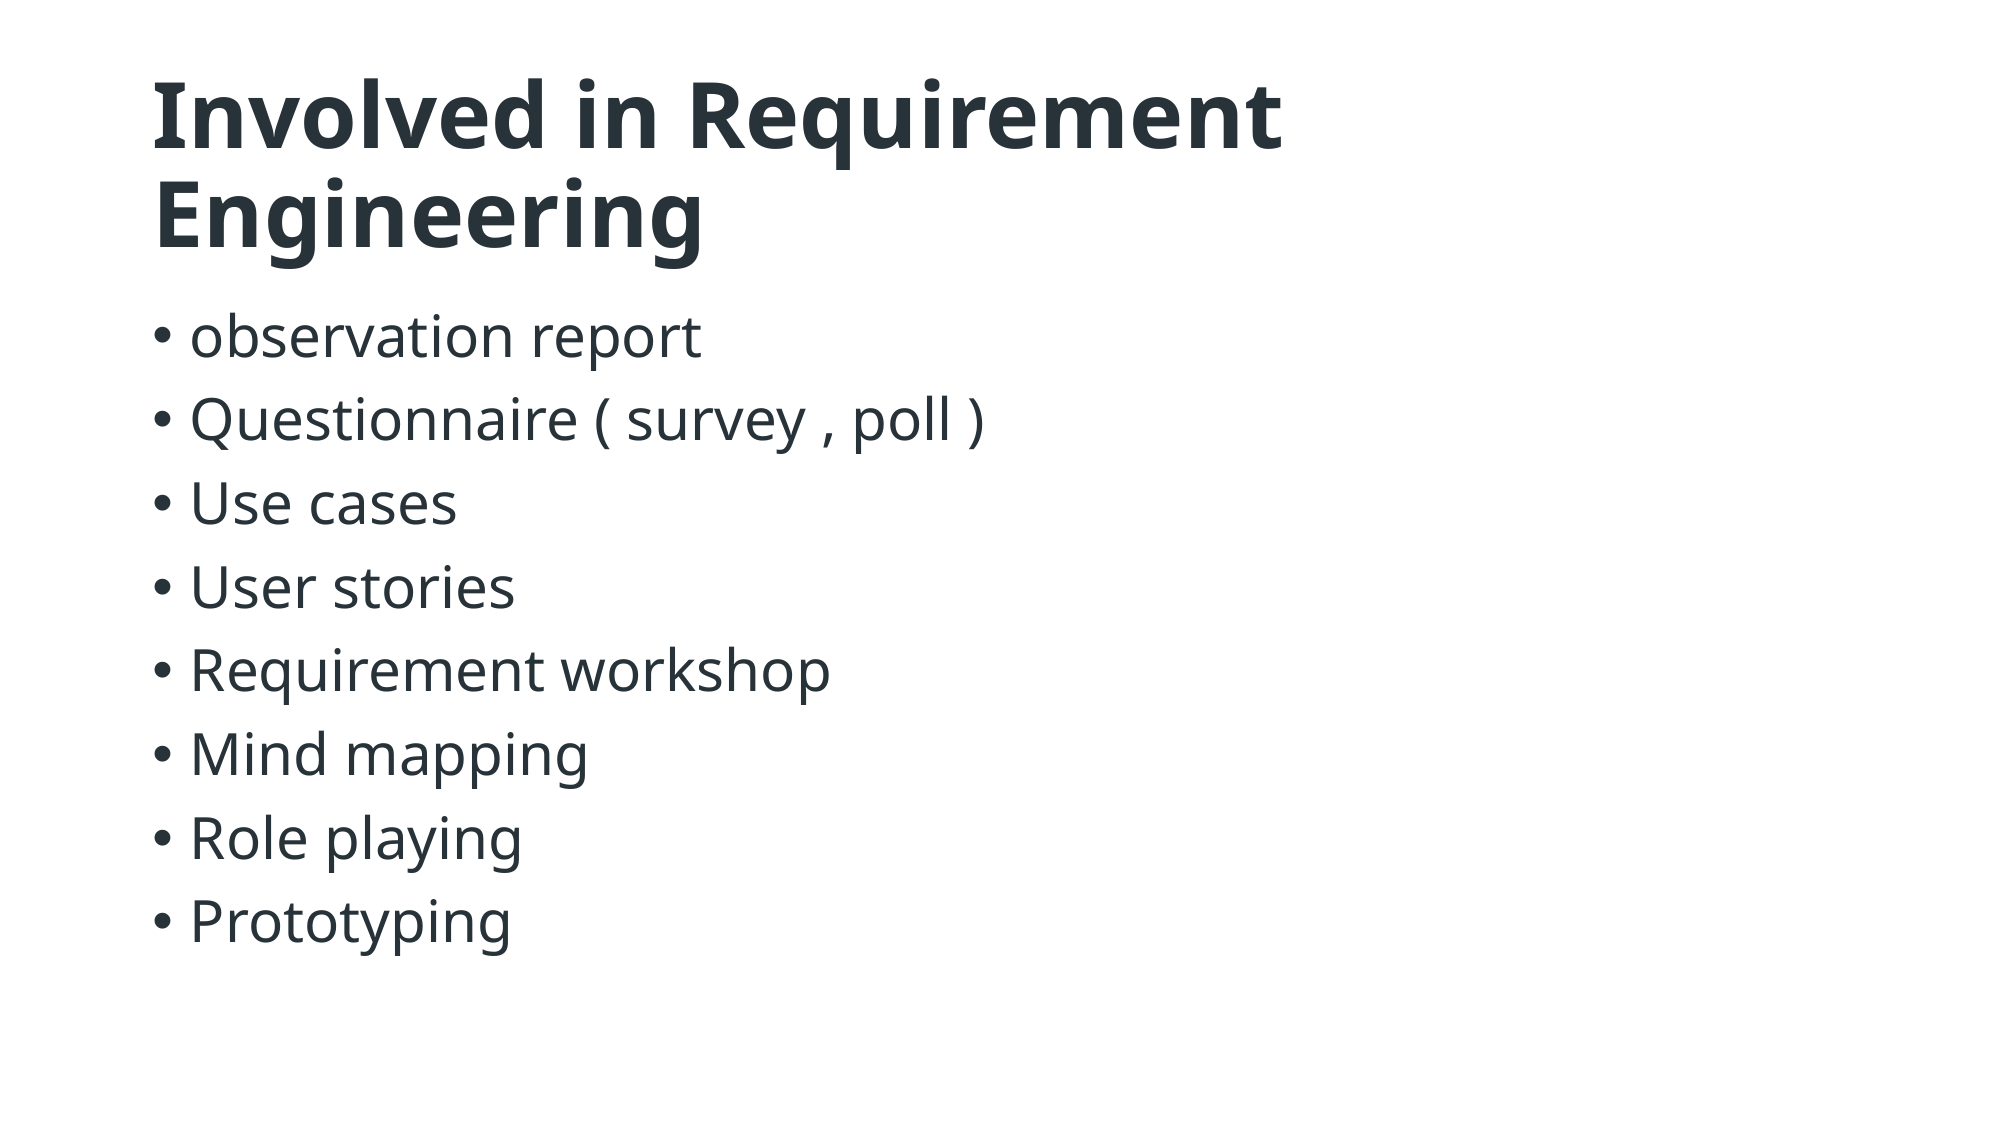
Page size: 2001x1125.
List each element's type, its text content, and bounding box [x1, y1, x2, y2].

title Involved in Requirement Engineering [137, 59, 1863, 278]
list observation report Questionnaire ( survey , poll ) Use cases User stories Requirement workshop Mind mapping Role playing Prototyping [137, 299, 1863, 1014]
